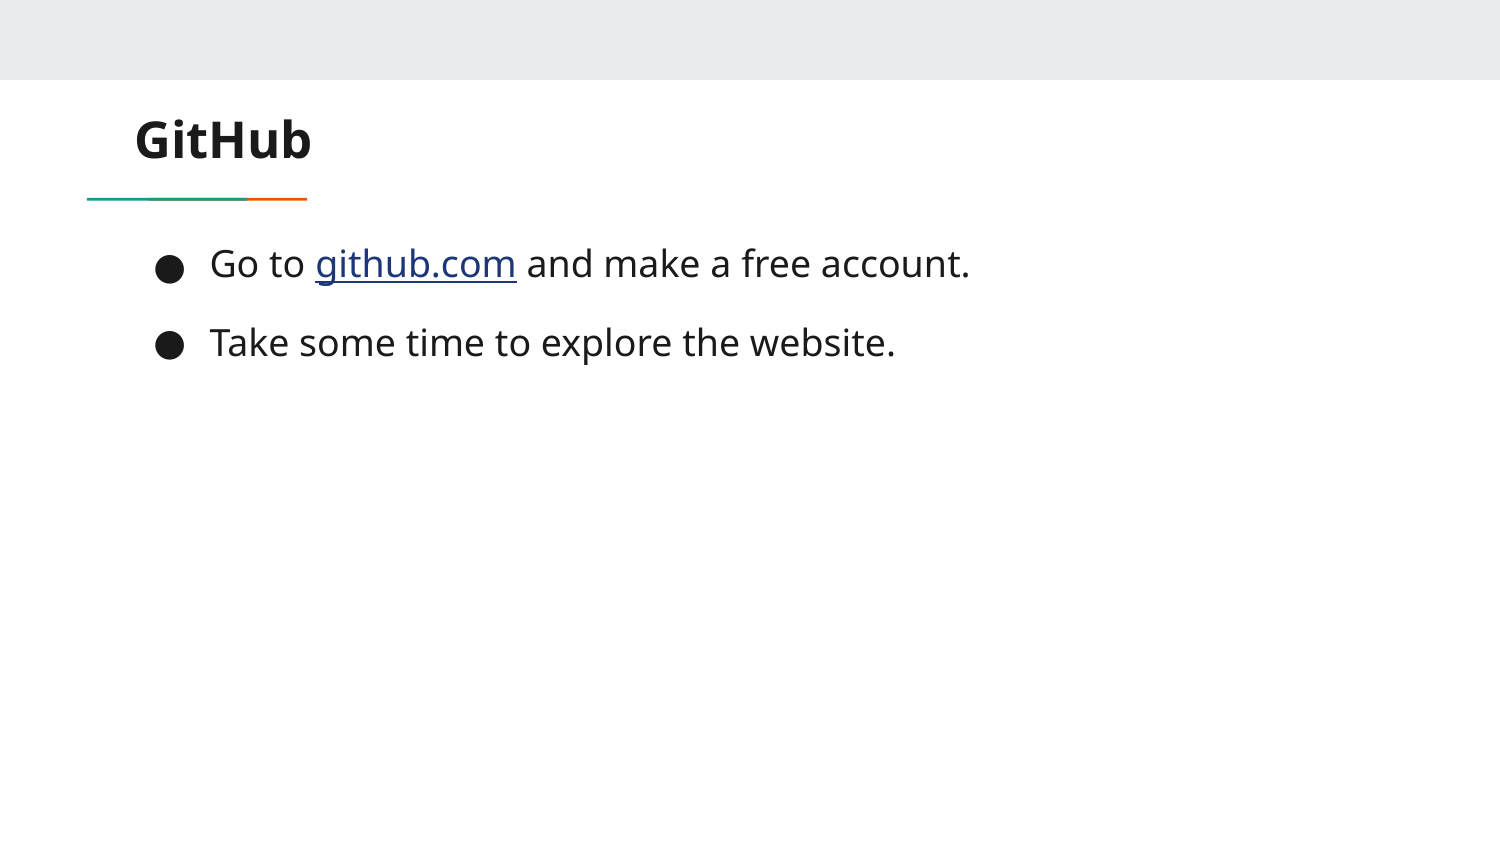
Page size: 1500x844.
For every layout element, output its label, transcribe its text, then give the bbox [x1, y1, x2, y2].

title GitHub [119, 92, 1381, 183]
list Go to github.com and make a free account. Take some time to explore the website. [119, 217, 1381, 787]
